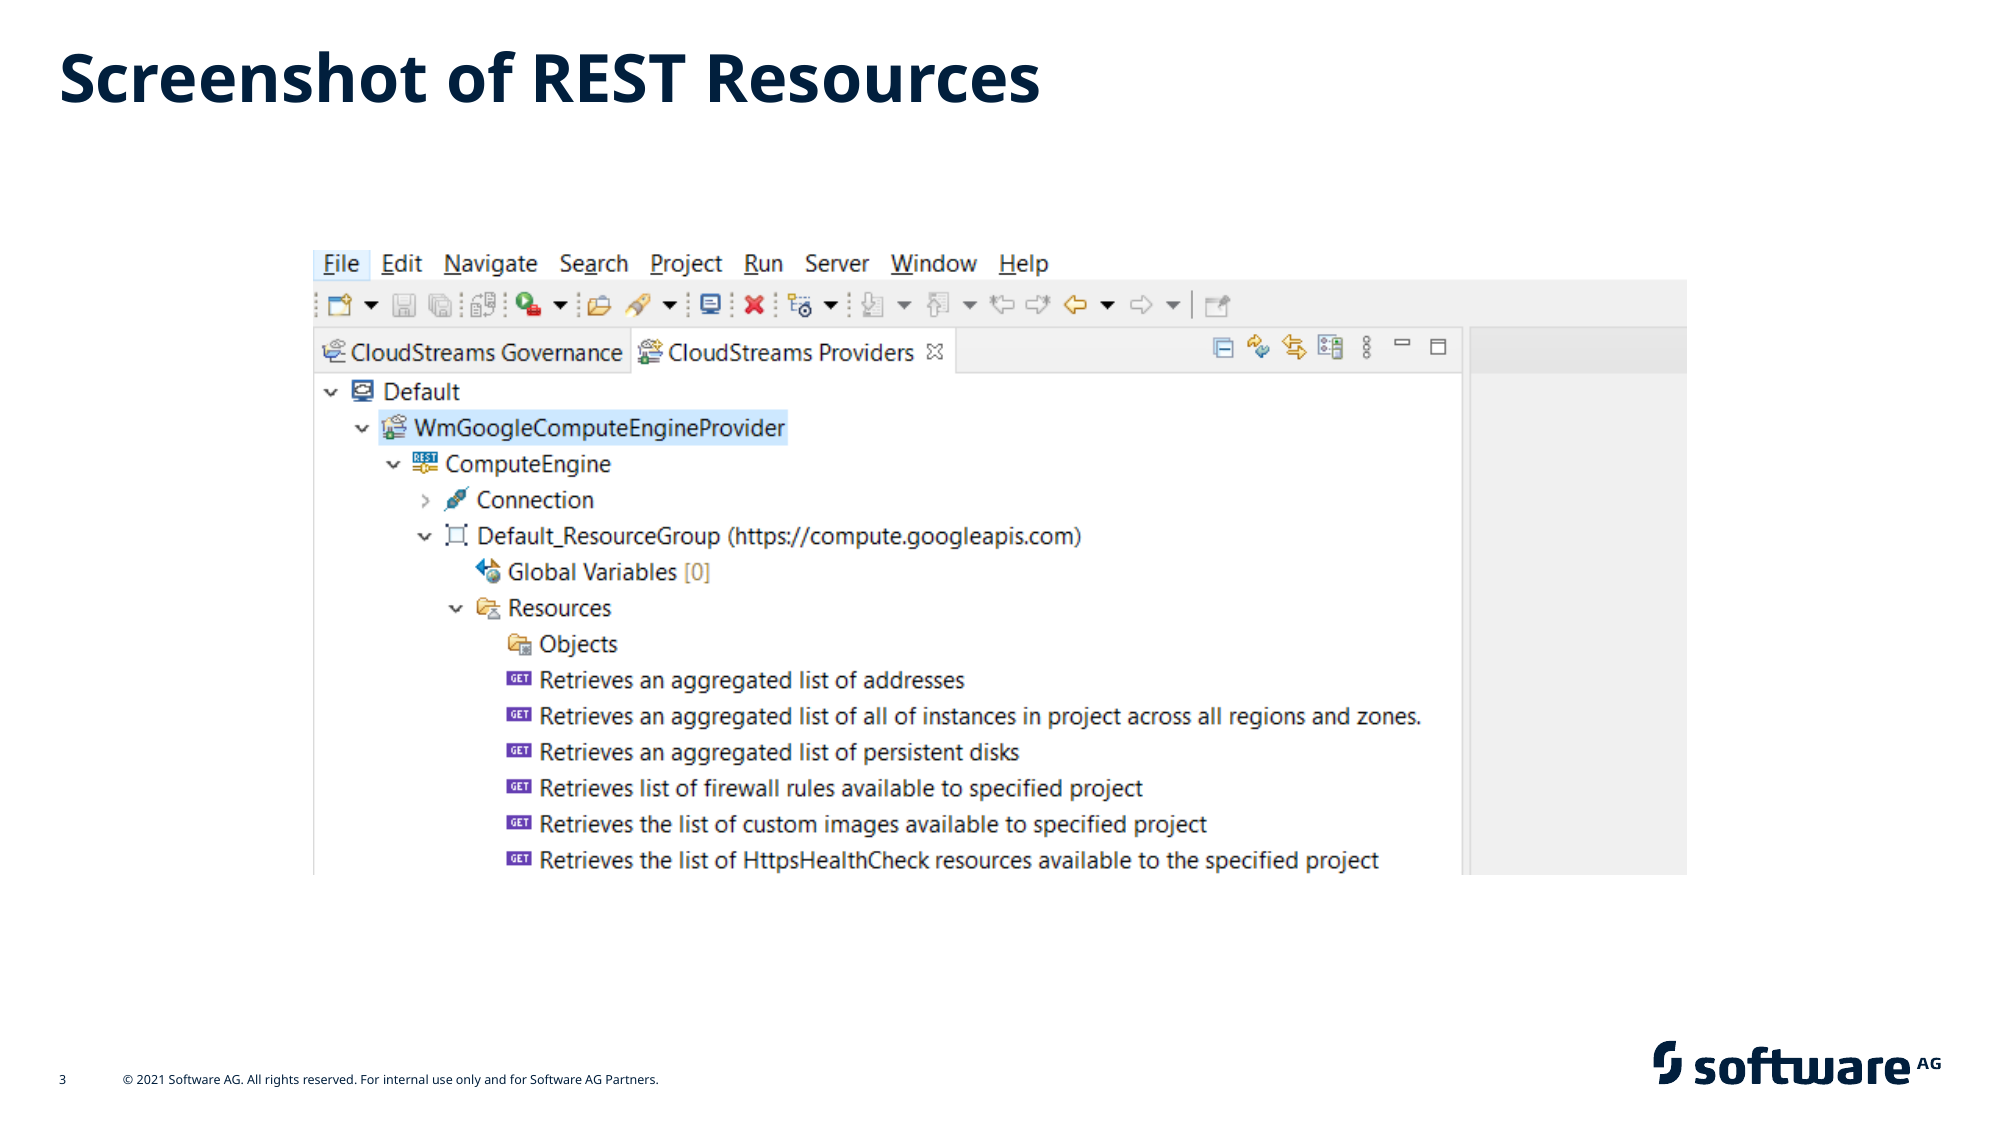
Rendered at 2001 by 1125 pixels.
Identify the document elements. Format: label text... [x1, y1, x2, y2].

footer © 2021 Software AG. All rights reserved. For internal use only and for Software AG Partners. [123, 1072, 1000, 1089]
slide_number 3 [59, 1072, 123, 1089]
title Screenshot of REST Resources [59, 36, 1941, 117]
picture [313, 250, 1687, 875]
